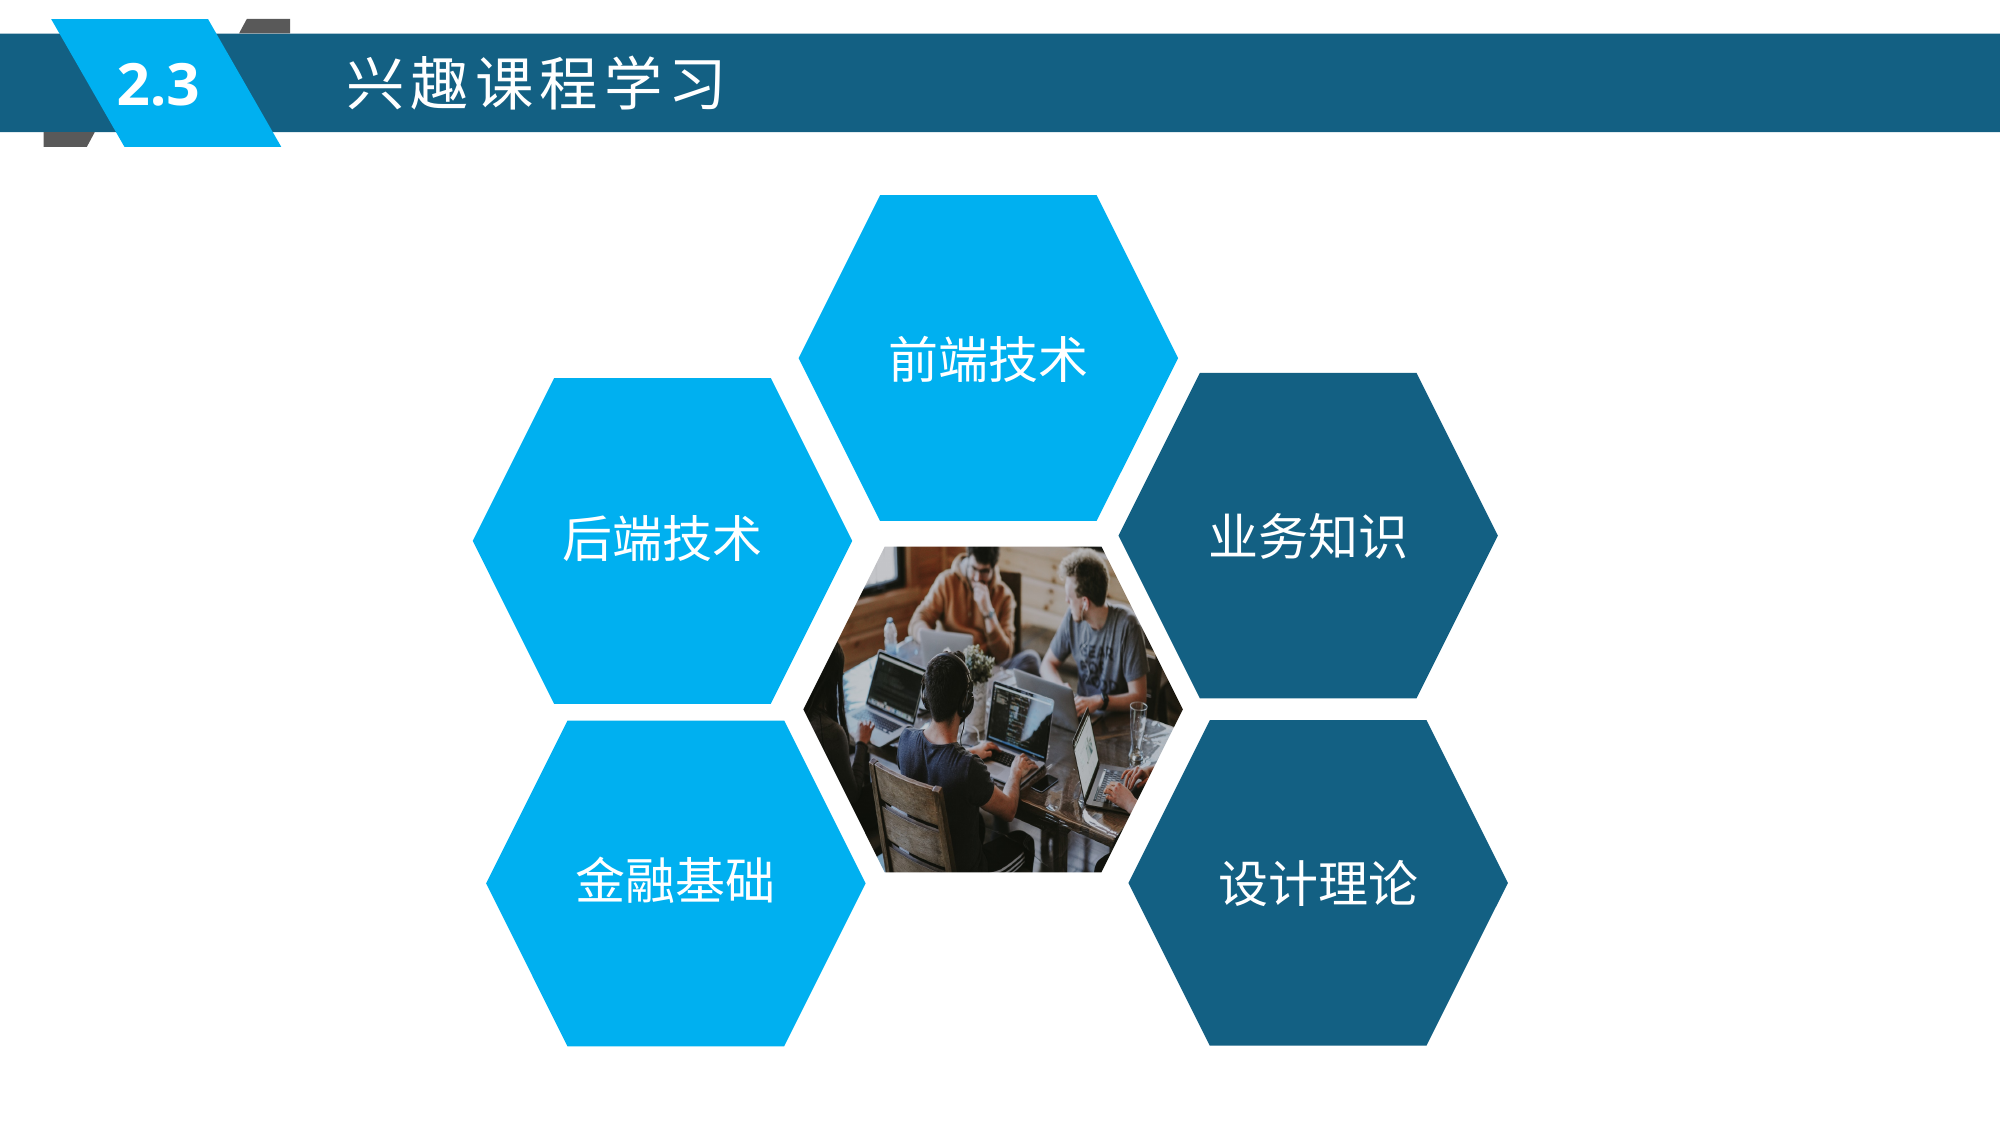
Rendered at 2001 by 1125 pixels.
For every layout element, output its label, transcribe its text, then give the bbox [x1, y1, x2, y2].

text_box [109, 117, 284, 149]
text_box [219, 32, 2000, 134]
text_box 后端技术 [472, 378, 853, 704]
text_box [0, 32, 114, 134]
text_box [801, 544, 1185, 875]
text_box [49, 16, 222, 39]
text_box 2.3 [49, 39, 267, 125]
text_box 兴趣课程学习 [331, 39, 742, 125]
text_box 设计理论 [1126, 717, 1510, 1048]
text_box [237, 16, 293, 36]
text_box 业务知识 [1116, 370, 1500, 701]
text_box 前端技术 [796, 193, 1180, 524]
text_box 金融基础 [484, 718, 868, 1049]
text_box [41, 130, 97, 149]
